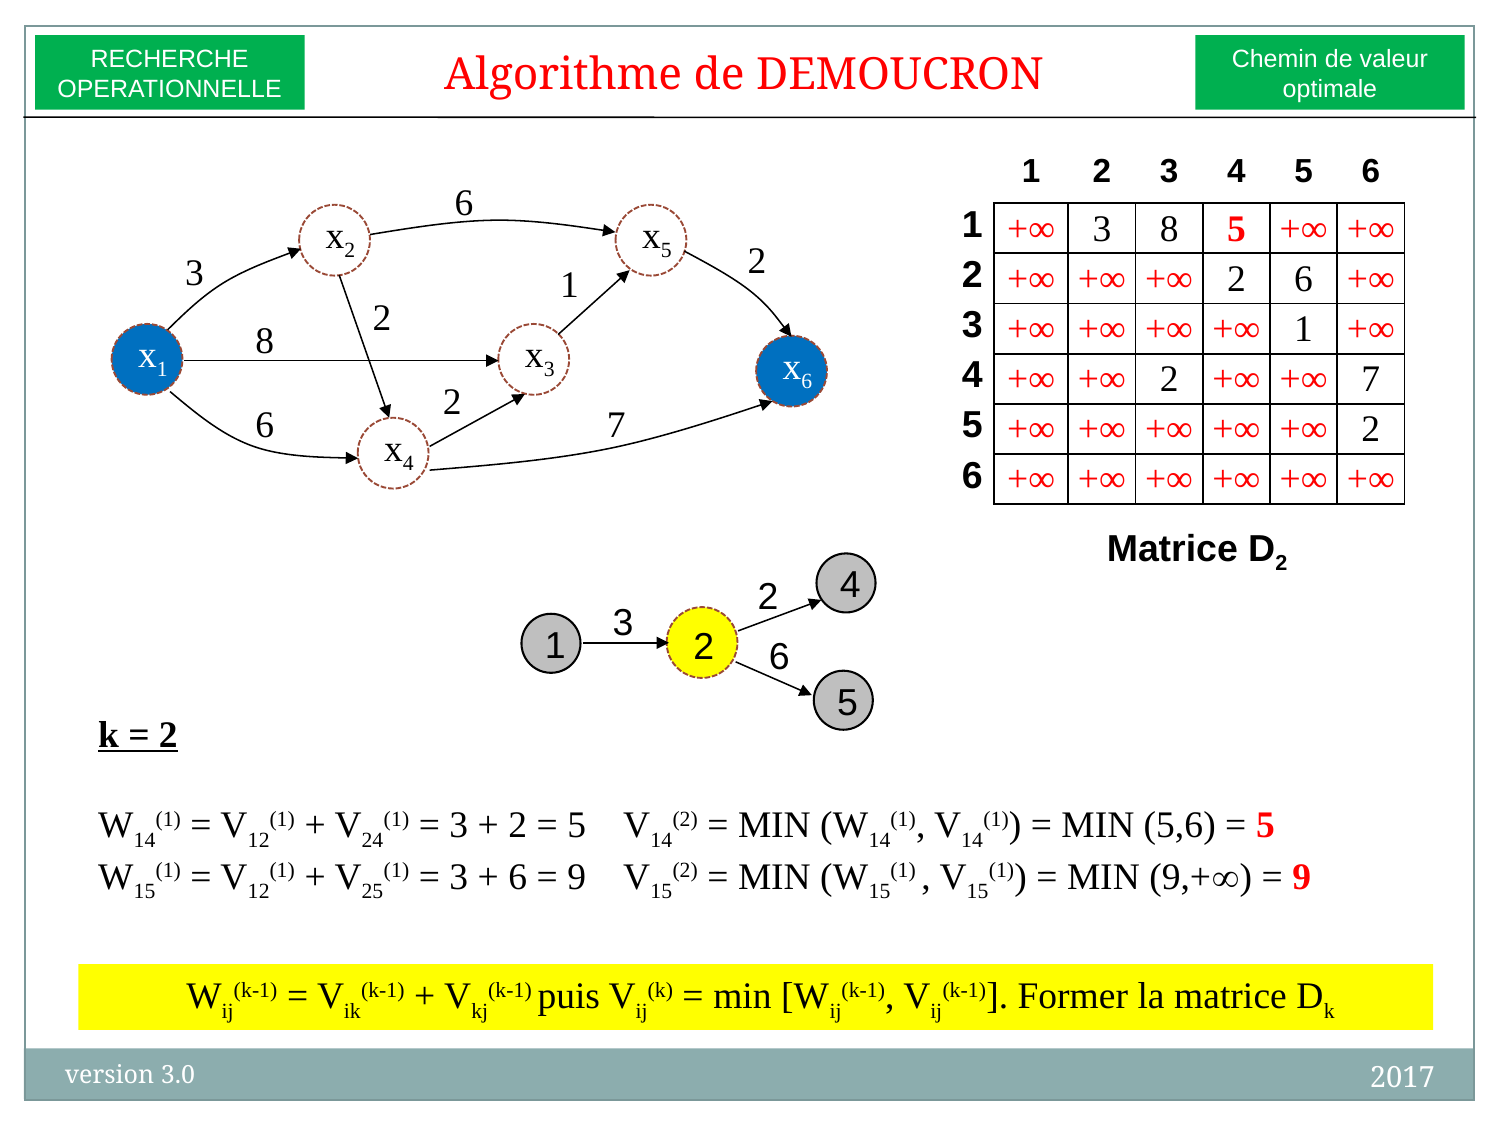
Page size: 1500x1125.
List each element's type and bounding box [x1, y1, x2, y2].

table_cell [1136, 204, 1202, 252]
table_cell [1069, 254, 1135, 303]
text_box [1195, 35, 1465, 110]
table_cell [995, 254, 1067, 303]
table_cell [1271, 204, 1336, 252]
table_cell [1136, 455, 1202, 503]
text_box [83, 669, 1395, 911]
table_cell [1069, 455, 1135, 503]
table_cell [995, 405, 1067, 453]
table_cell [1338, 455, 1404, 503]
footer [50, 1051, 638, 1112]
table_cell [1338, 204, 1404, 252]
table_cell [877, 203, 993, 504]
slide_number [950, 1050, 1450, 1111]
table_cell [1204, 355, 1269, 403]
table_cell [1338, 304, 1404, 353]
table_cell [995, 355, 1067, 403]
table_cell [1204, 405, 1269, 453]
text_box [520, 612, 582, 674]
table_cell [1271, 405, 1336, 453]
table_header [877, 153, 1405, 203]
table_cell [1069, 355, 1135, 403]
table_cell [995, 304, 1067, 353]
table_cell [1204, 304, 1269, 353]
text_box [35, 35, 305, 110]
table_cell [1271, 355, 1336, 403]
table_cell [1136, 405, 1202, 453]
table_cell [1069, 405, 1135, 453]
table_cell [995, 204, 1067, 252]
table_cell [1136, 304, 1202, 353]
table_cell [1338, 254, 1404, 303]
table_cell [1338, 405, 1404, 453]
table_cell [1136, 254, 1202, 303]
table_cell [1204, 204, 1269, 252]
table_cell [995, 455, 1067, 503]
table_cell [1338, 355, 1404, 403]
table_cell [1204, 455, 1269, 503]
text_box [78, 964, 1434, 1030]
table_cell [1204, 254, 1269, 303]
table_cell [1271, 455, 1336, 503]
title [305, 37, 1184, 106]
text_box [583, 552, 877, 696]
text_box [992, 516, 1403, 582]
table_cell [1069, 204, 1135, 252]
text_box [111, 169, 851, 489]
table_cell [1136, 355, 1202, 403]
table_cell [1069, 304, 1135, 353]
table_cell [1271, 254, 1336, 303]
table_cell [1271, 304, 1336, 353]
